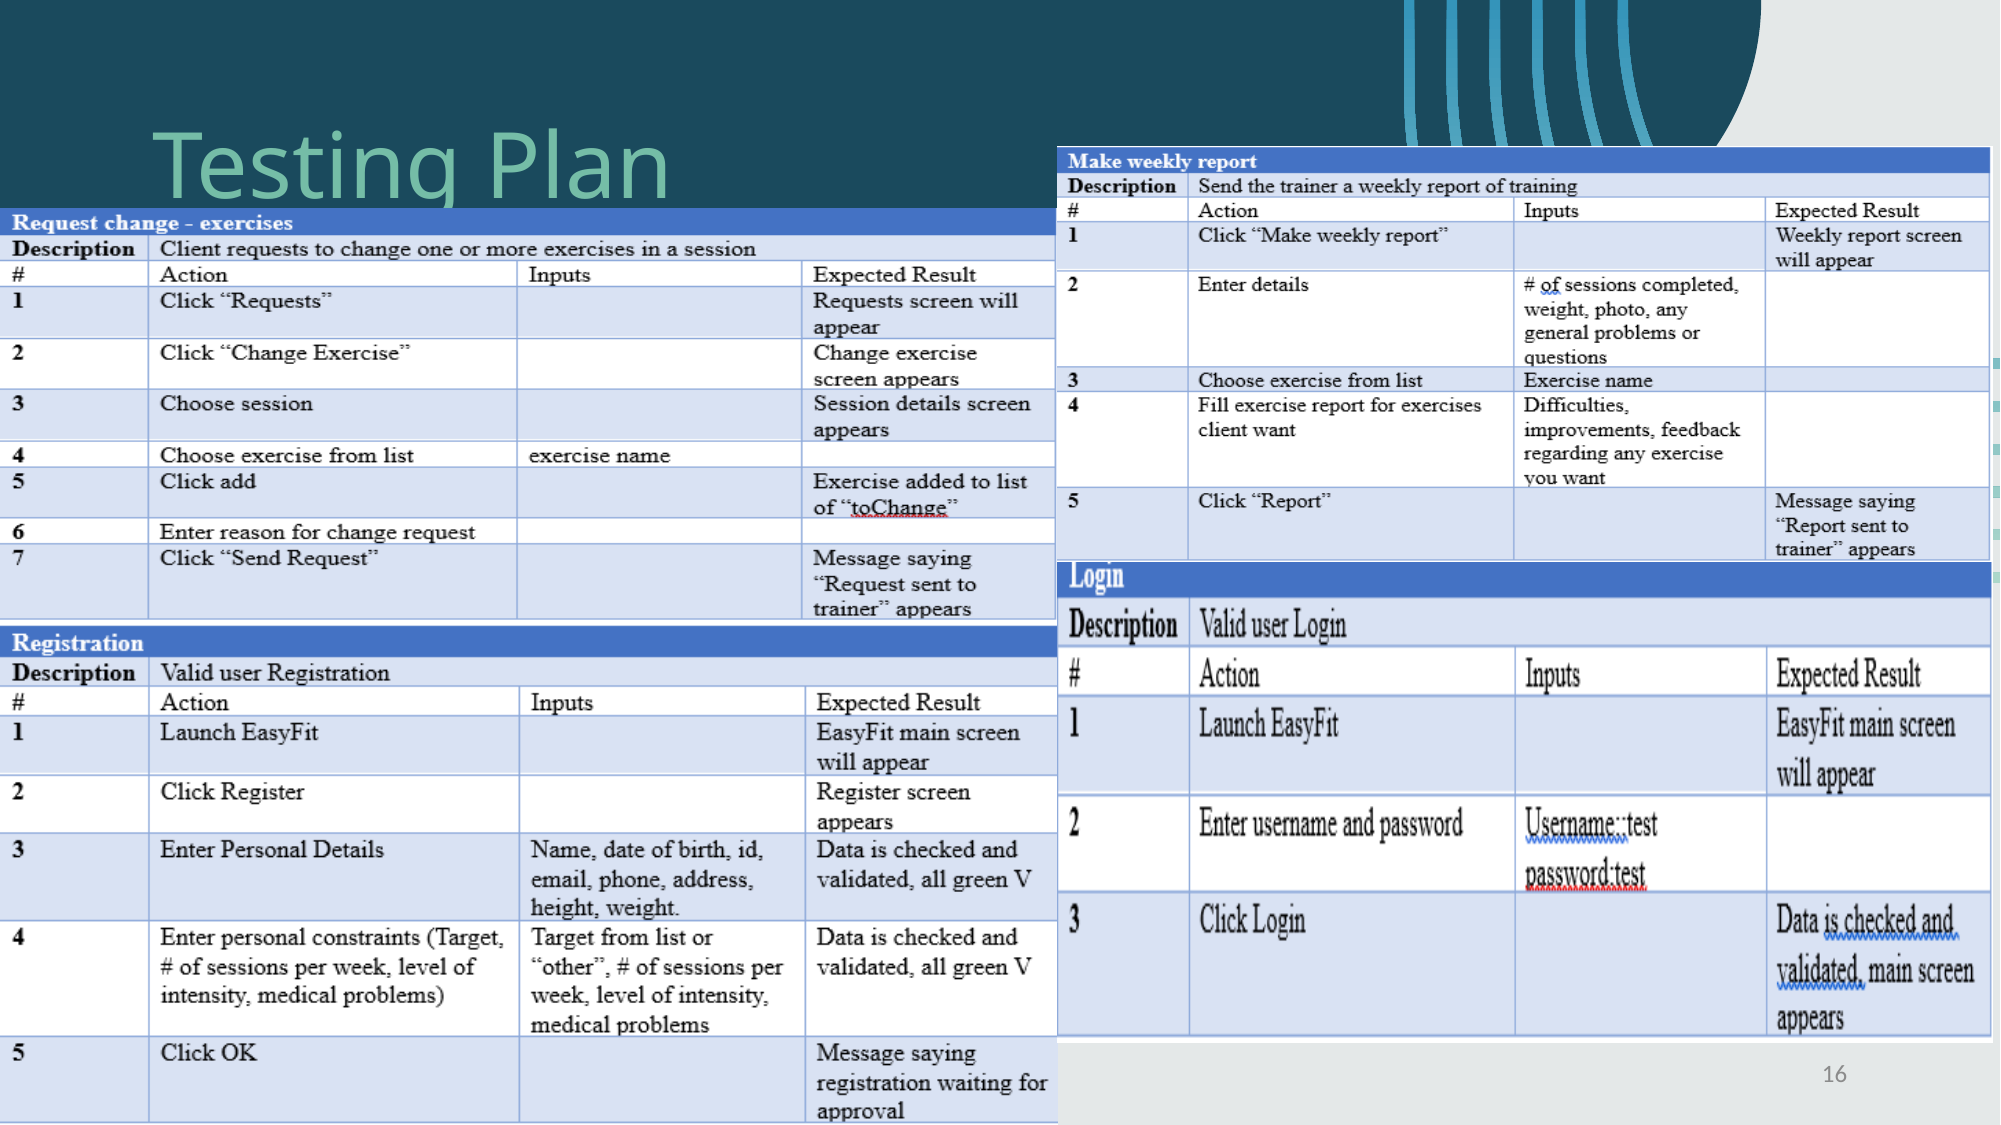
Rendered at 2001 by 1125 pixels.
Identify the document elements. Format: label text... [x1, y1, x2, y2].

slide_number 16 [1412, 1043, 1863, 1103]
title Testing Plan [137, 59, 1863, 208]
picture [0, 146, 1993, 1125]
